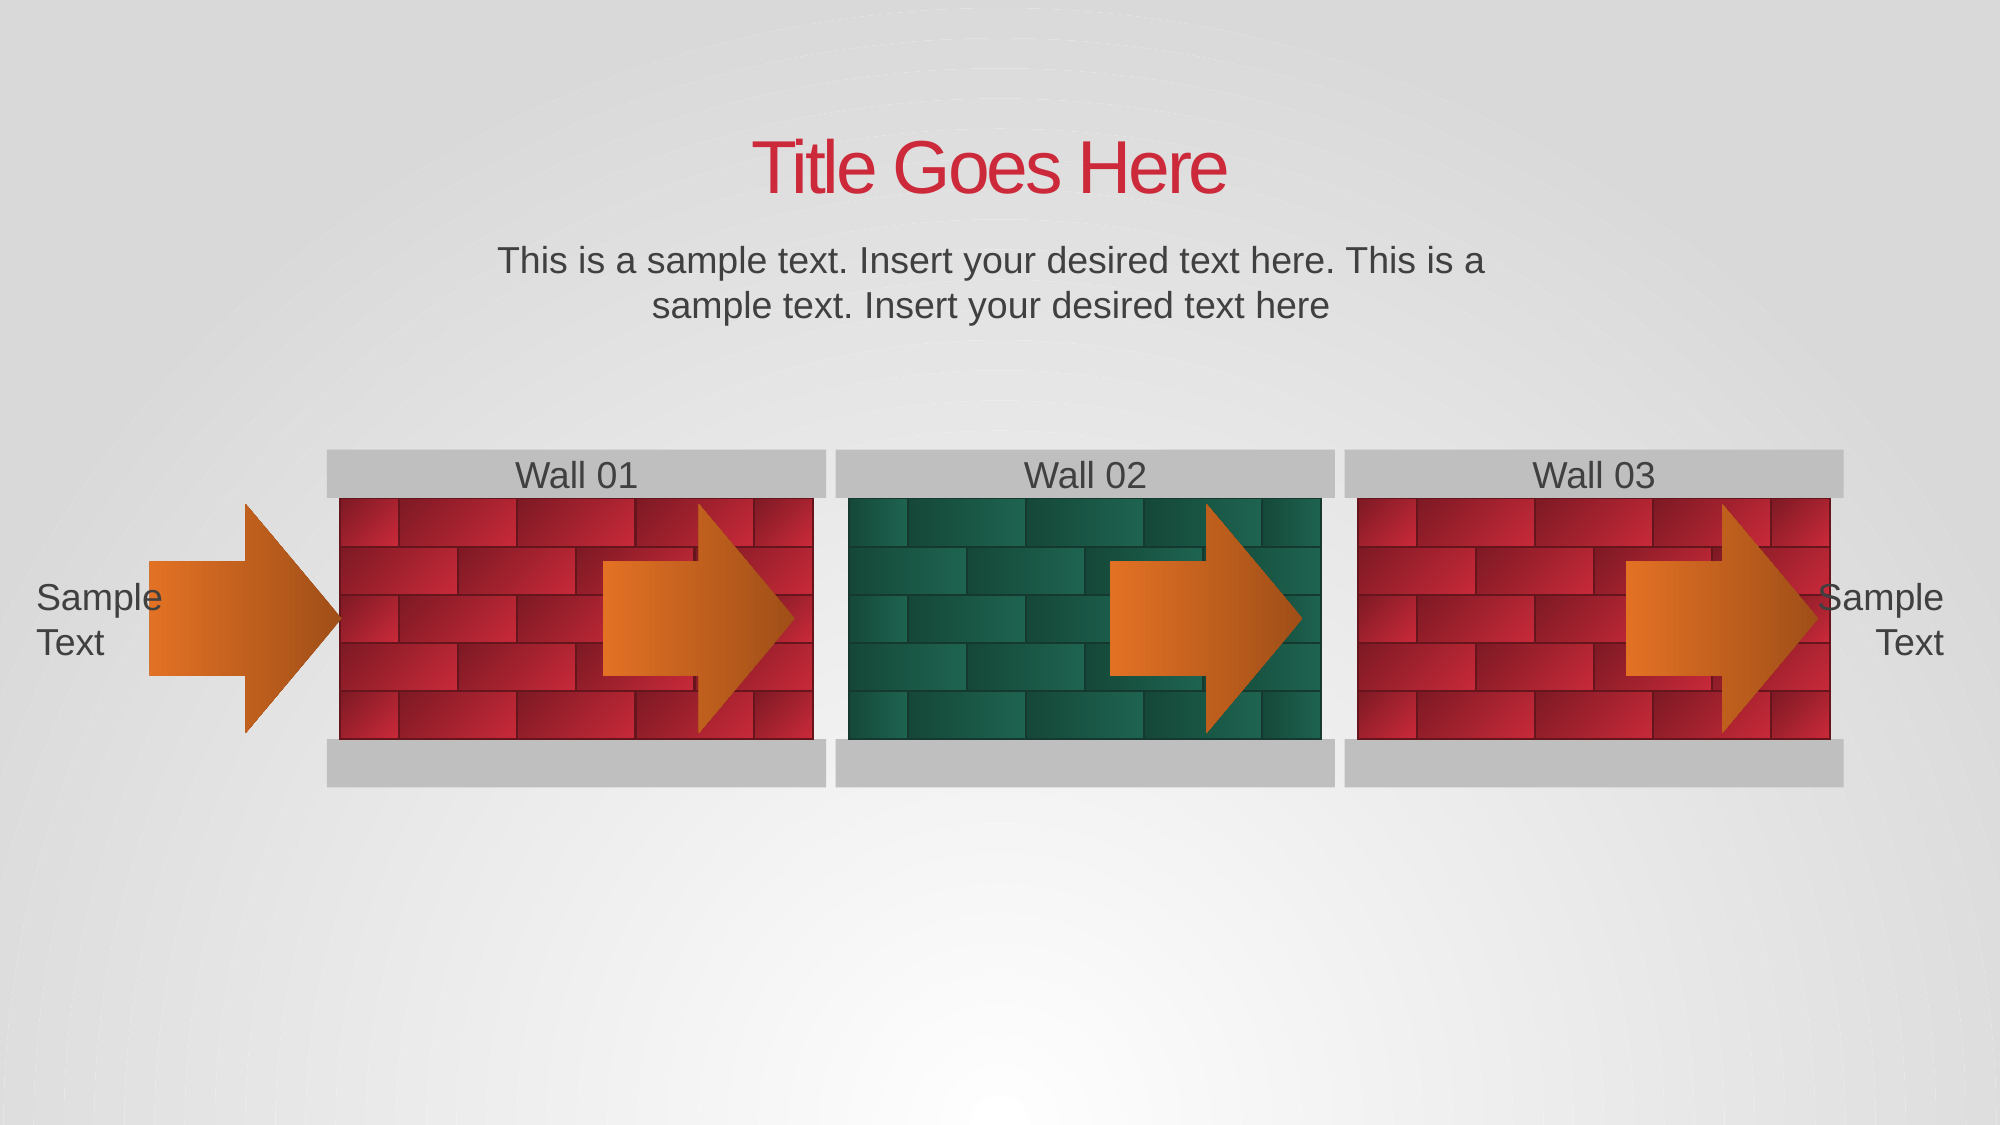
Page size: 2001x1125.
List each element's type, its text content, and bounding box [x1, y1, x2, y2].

text_box Title Goes Here [590, 110, 1392, 216]
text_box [326, 449, 827, 788]
text_box Sample Text [1844, 565, 1959, 671]
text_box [835, 449, 1335, 788]
text_box Sample Text [21, 565, 234, 671]
text_box [148, 501, 326, 736]
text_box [1344, 449, 1844, 788]
text_box This is a sample text. Insert your desired text here. This is a sample text. Insert your desired text here [458, 228, 1525, 334]
